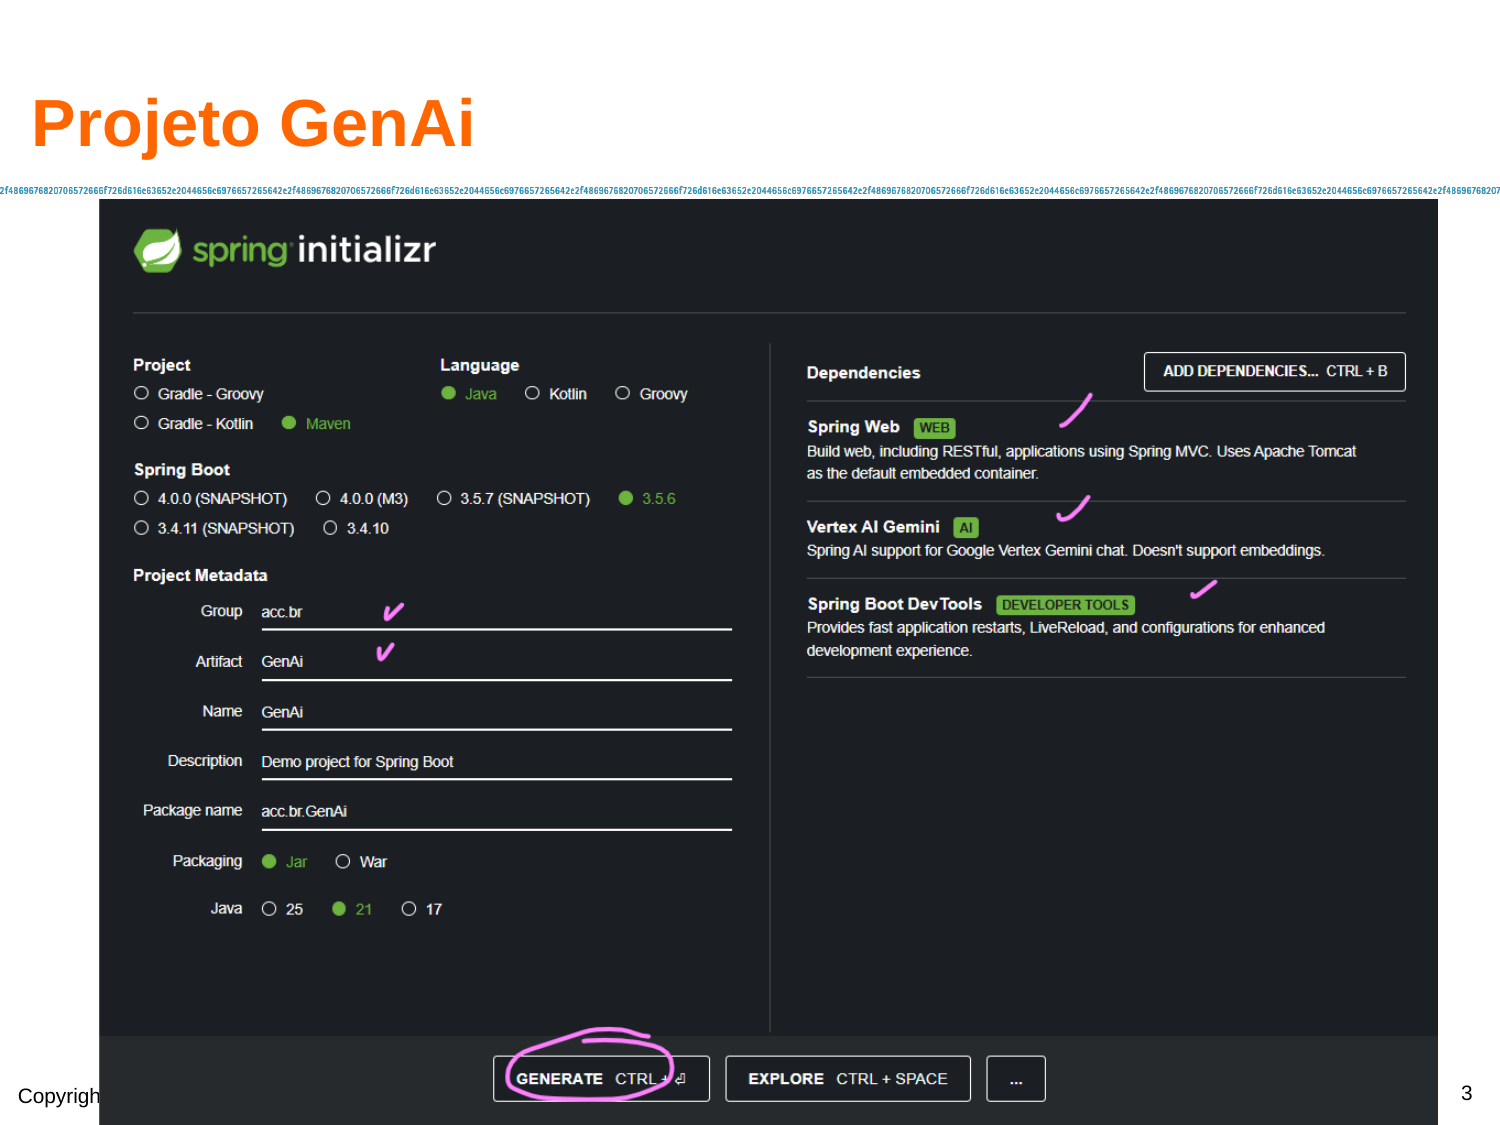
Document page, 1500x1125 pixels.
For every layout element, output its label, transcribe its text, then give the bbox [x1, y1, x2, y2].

picture [0, 186, 1500, 194]
picture [99, 199, 1438, 1125]
title Projeto GenAi [16, 17, 1355, 168]
slide_number 3 [1440, 1046, 1488, 1125]
